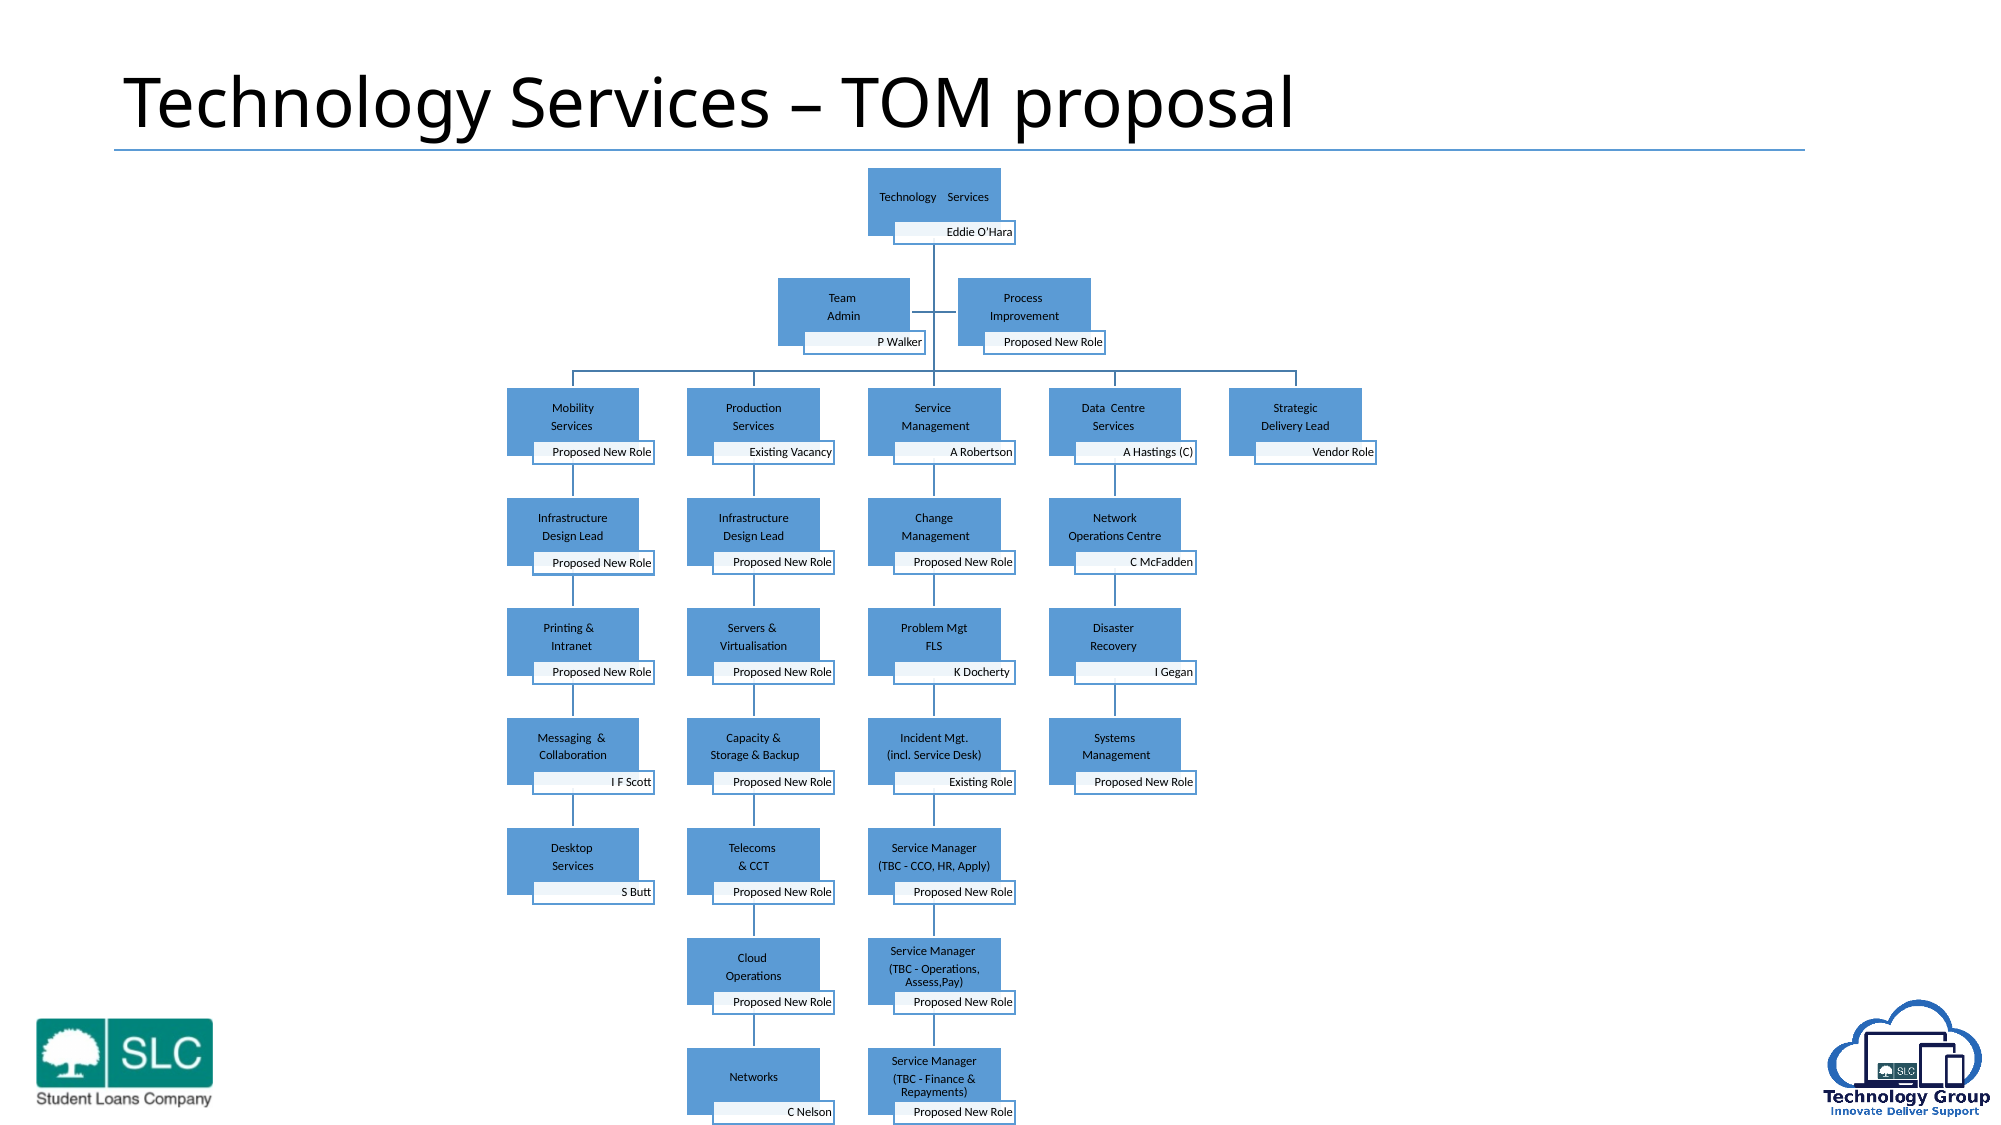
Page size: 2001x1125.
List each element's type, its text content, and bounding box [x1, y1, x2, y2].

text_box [232, 166, 1650, 1125]
picture [37, 1019, 212, 1107]
picture [1817, 990, 1994, 1125]
title Technology Services – TOM proposal [108, 59, 1863, 150]
